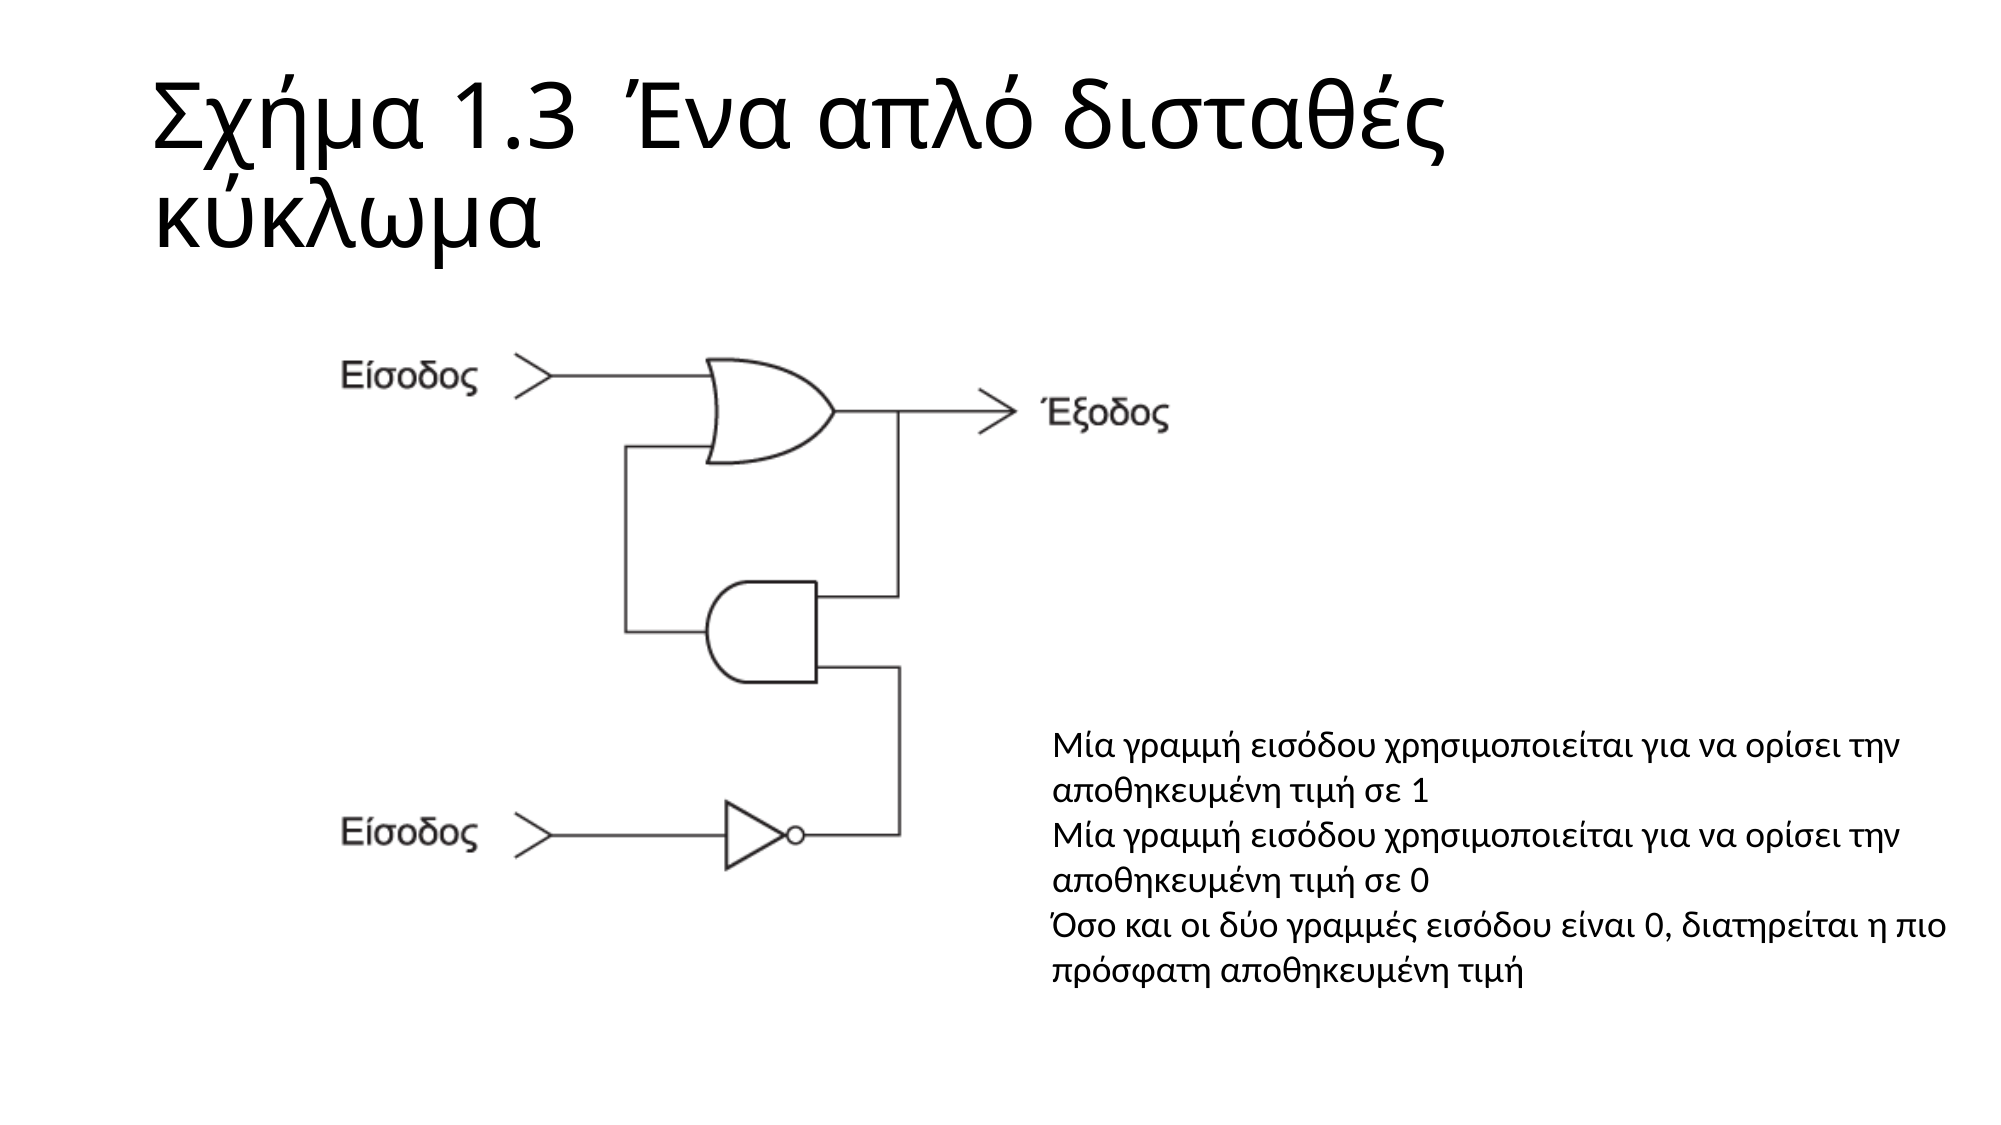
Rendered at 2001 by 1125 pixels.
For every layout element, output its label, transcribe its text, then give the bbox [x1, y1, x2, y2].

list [337, 349, 1172, 875]
text_box Μία γραμμή εισόδου χρησιμοποιείται για να ορίσει την αποθηκευμένη τιμή σε 1 Μία γραμμή εισόδου χρησιμοποιείται για να ορίσει την αποθηκευμένη τιμή σε 0 Όσο και οι δύο γραμμές εισόδου είναι 0, διατηρείται η πιο πρόσφατη αποθηκευμένη τιμή [962, 712, 1963, 998]
title Σχήμα 1.3 Ένα απλό δισταθές κύκλωμα [137, 59, 1863, 278]
